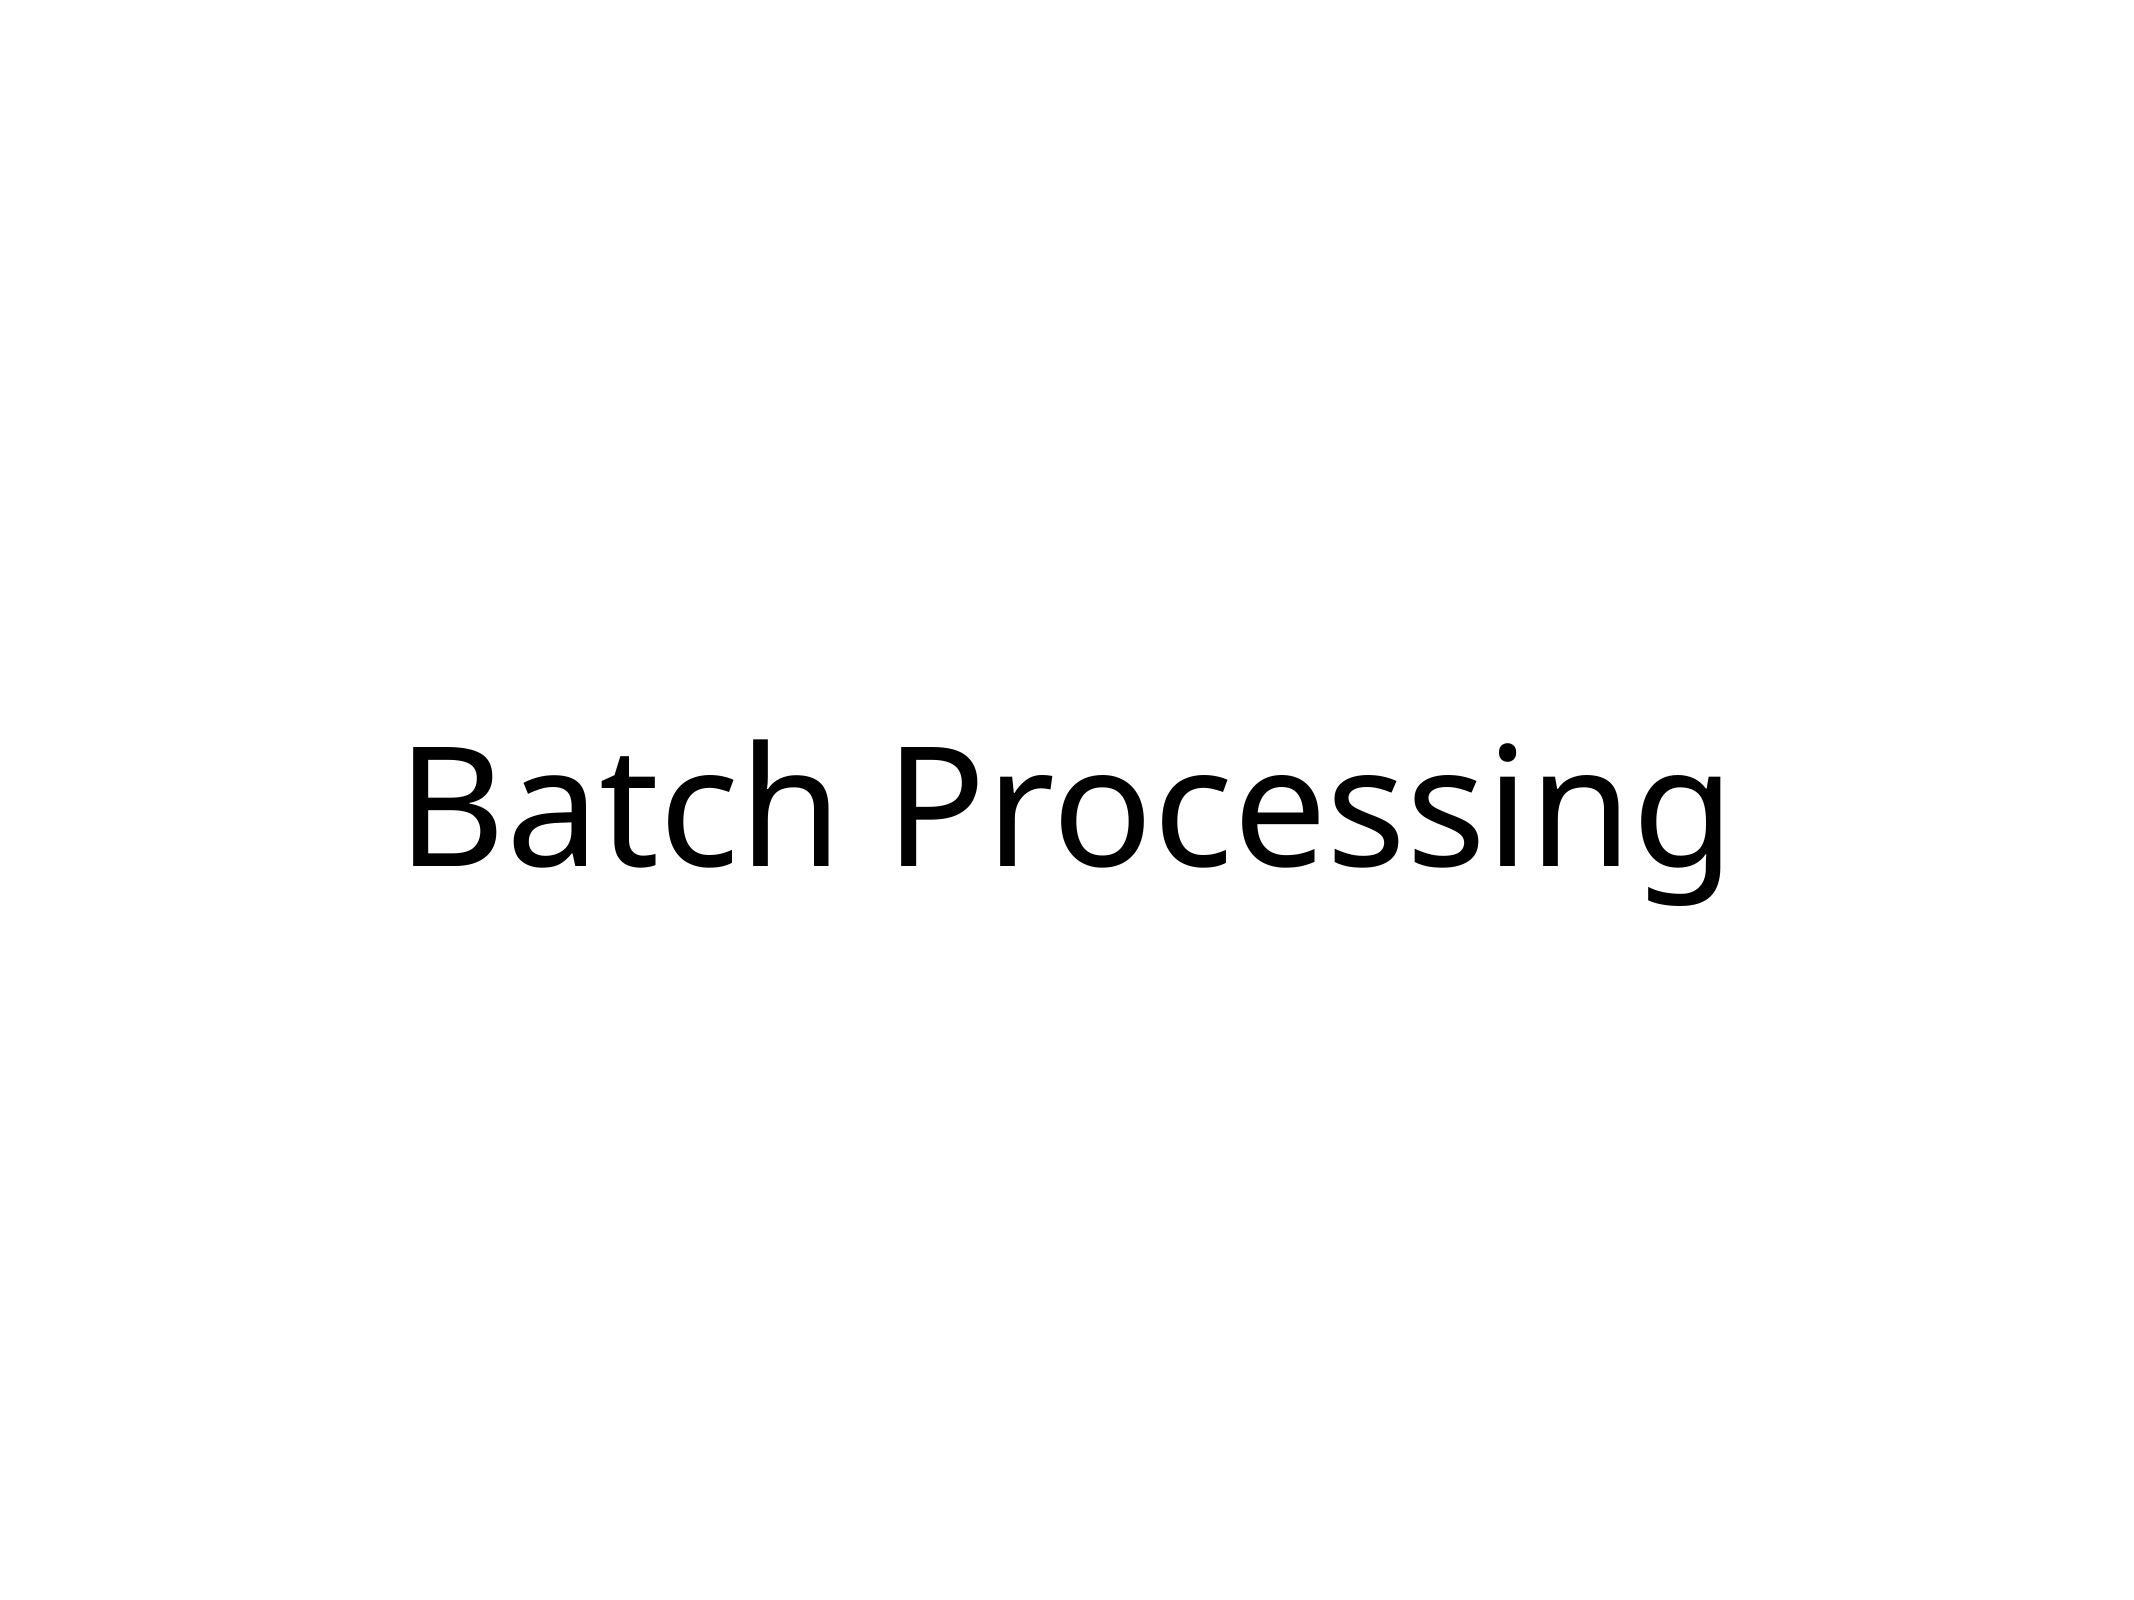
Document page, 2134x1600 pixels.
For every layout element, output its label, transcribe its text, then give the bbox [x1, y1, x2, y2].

title Batch Processing [207, 528, 1926, 1072]
